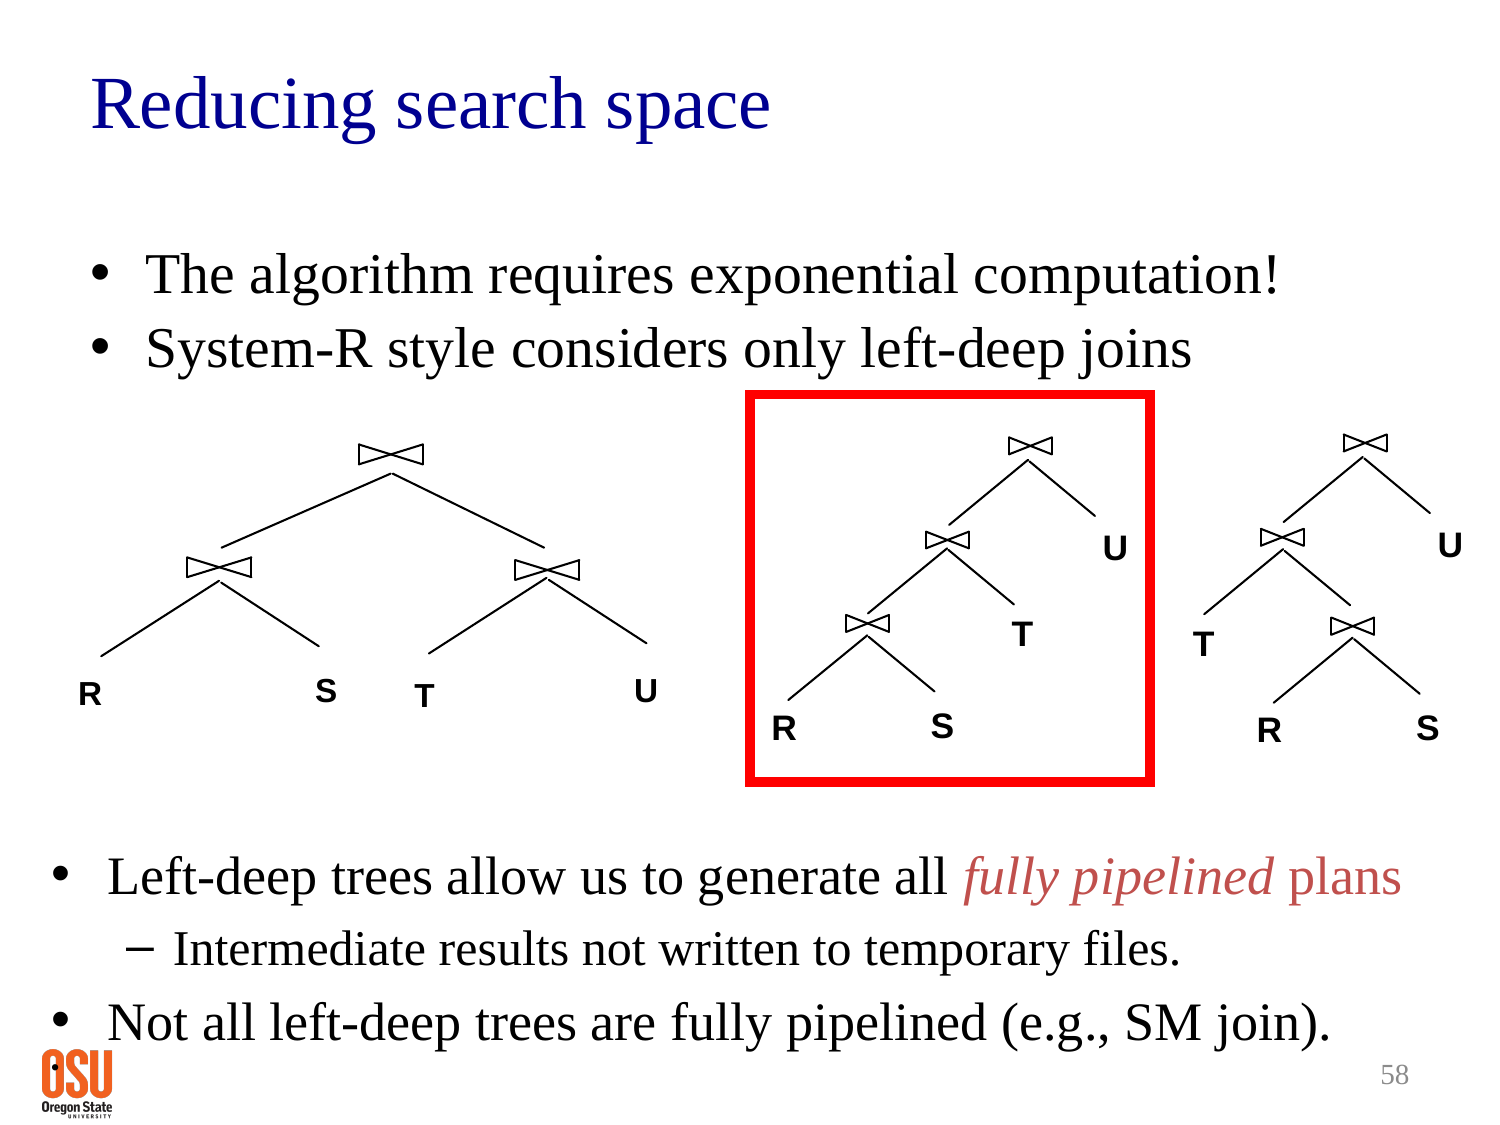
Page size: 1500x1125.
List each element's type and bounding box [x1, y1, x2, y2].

text_box [36, 833, 1453, 1109]
text_box [62, 444, 674, 801]
text_box [750, 394, 1479, 782]
title [75, 8, 1425, 189]
list [75, 236, 1413, 388]
